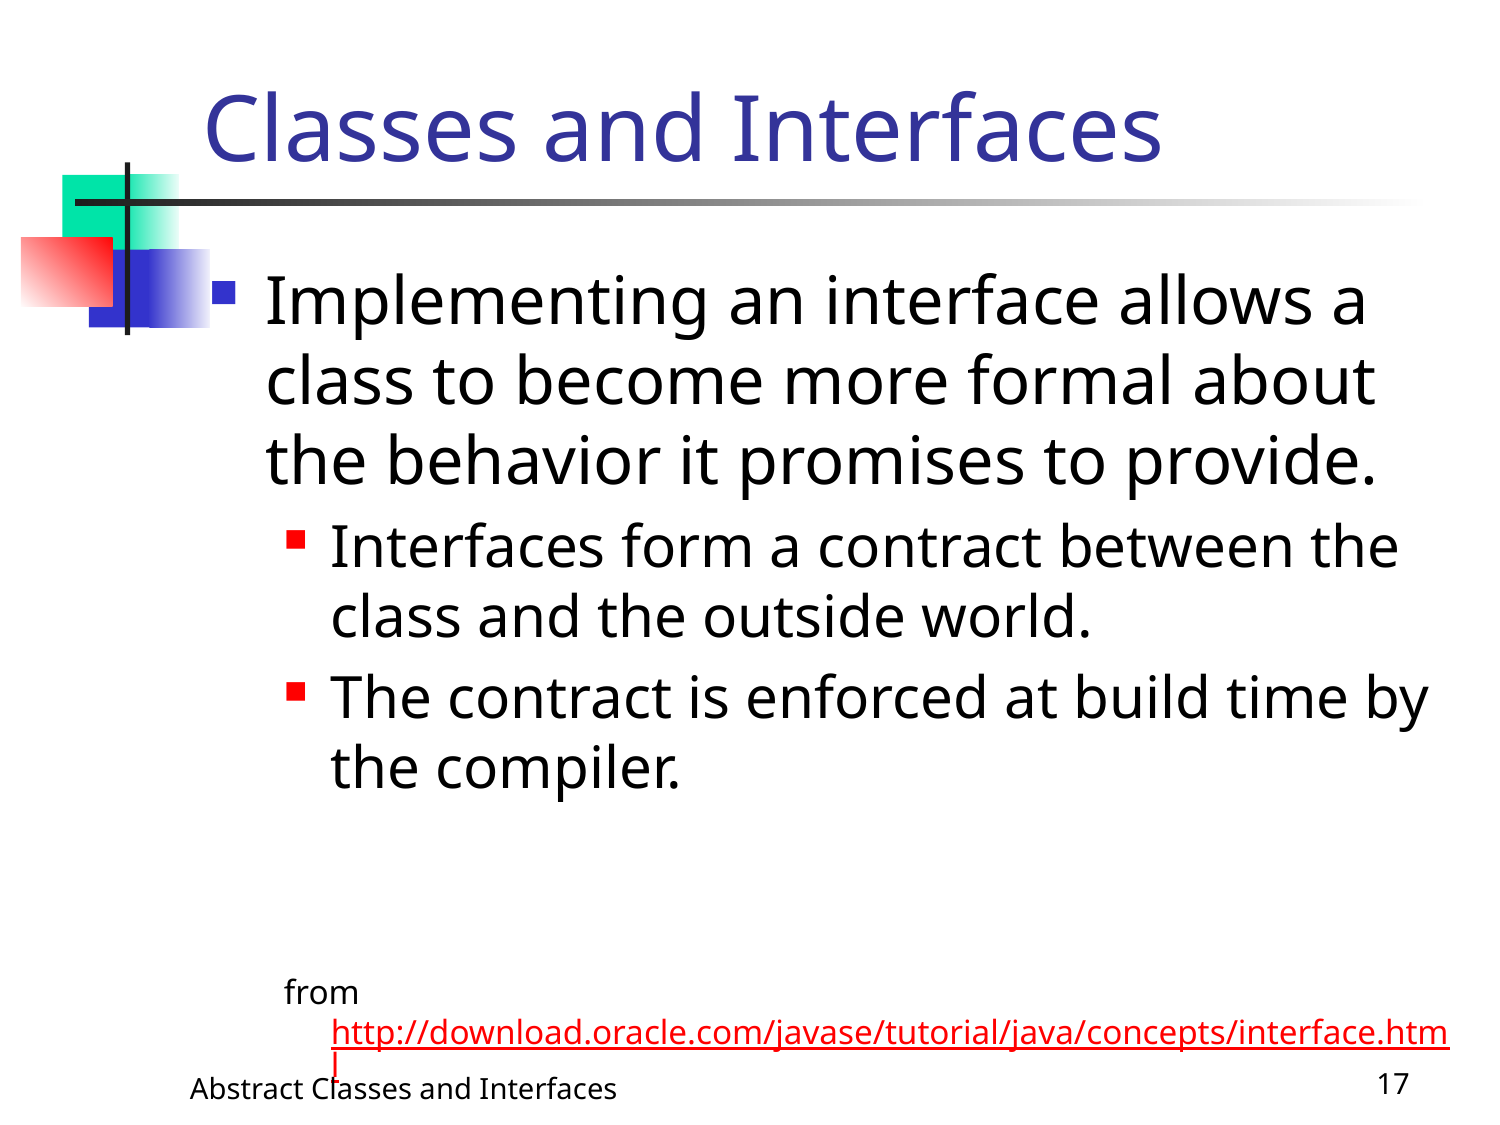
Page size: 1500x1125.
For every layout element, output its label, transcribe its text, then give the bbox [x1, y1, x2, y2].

footer Abstract Classes and Interfaces [174, 1037, 651, 1113]
slide_number 17 [1112, 1037, 1426, 1113]
title Classes and Interfaces [187, 0, 1467, 188]
list Implementing an interface allows a class to become more formal about the behavior it promises to provide. Interfaces form a contract between the class and the outside world. The contract is enforced at build time by the compiler. from http://download.oracle.com/javase/tutorial/java/concepts/interface.html [193, 249, 1470, 1007]
